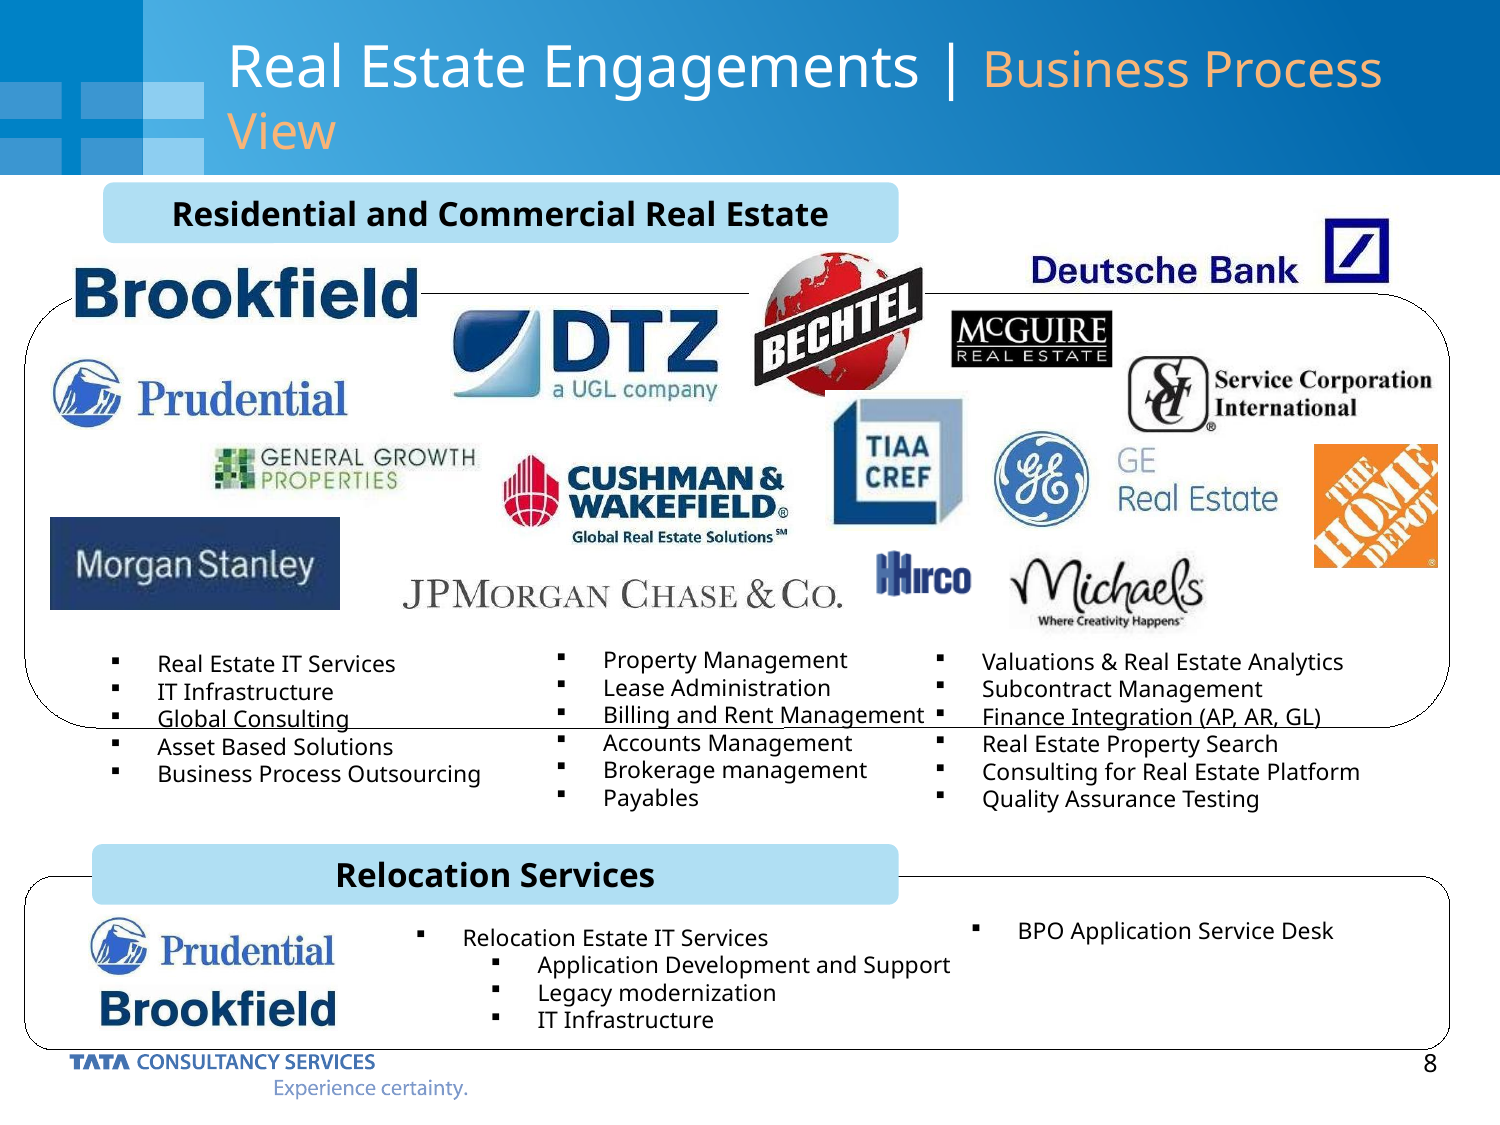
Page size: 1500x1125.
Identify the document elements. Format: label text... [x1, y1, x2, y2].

picture [950, 309, 1438, 531]
text_box [930, 293, 1108, 552]
text_box Relocation Estate IT Services Application Development and Support Legacy modernization IT Infrastructure [400, 916, 966, 1041]
picture [49, 517, 340, 611]
text_box Residential and Commercial Real Estate [103, 182, 899, 244]
text_box Property Management Lease Administration Billing and Rent Management Accounts Management Brokerage management Payables [541, 638, 940, 819]
picture [495, 450, 799, 556]
picture [88, 914, 336, 977]
text_box Real Estate IT Services IT Infrastructure Global Consulting Asset Based Solutions Business Process Outsourcing [95, 642, 497, 795]
text_box [24, 293, 994, 729]
picture [49, 354, 489, 508]
picture [399, 567, 848, 618]
picture [1024, 204, 1402, 301]
picture [99, 982, 339, 1031]
text_box [24, 876, 1450, 1050]
title Real Estate Engagements | Business Process View [212, 54, 1450, 135]
text_box [1116, 299, 1450, 728]
picture [450, 304, 726, 407]
text_box BPO Application Service Desk [955, 909, 1350, 952]
picture [71, 254, 421, 325]
picture [1314, 444, 1438, 568]
text_box Relocation Services [92, 844, 899, 905]
picture [867, 542, 988, 612]
text_box Valuations & Real Estate Analytics Subcontract Management Finance Integration (AP, AR, GL) Real Estate Property Search Consulting for Real Estate Platform Quality Assurance Testing [920, 639, 1376, 820]
picture [749, 249, 973, 531]
picture [999, 535, 1223, 647]
